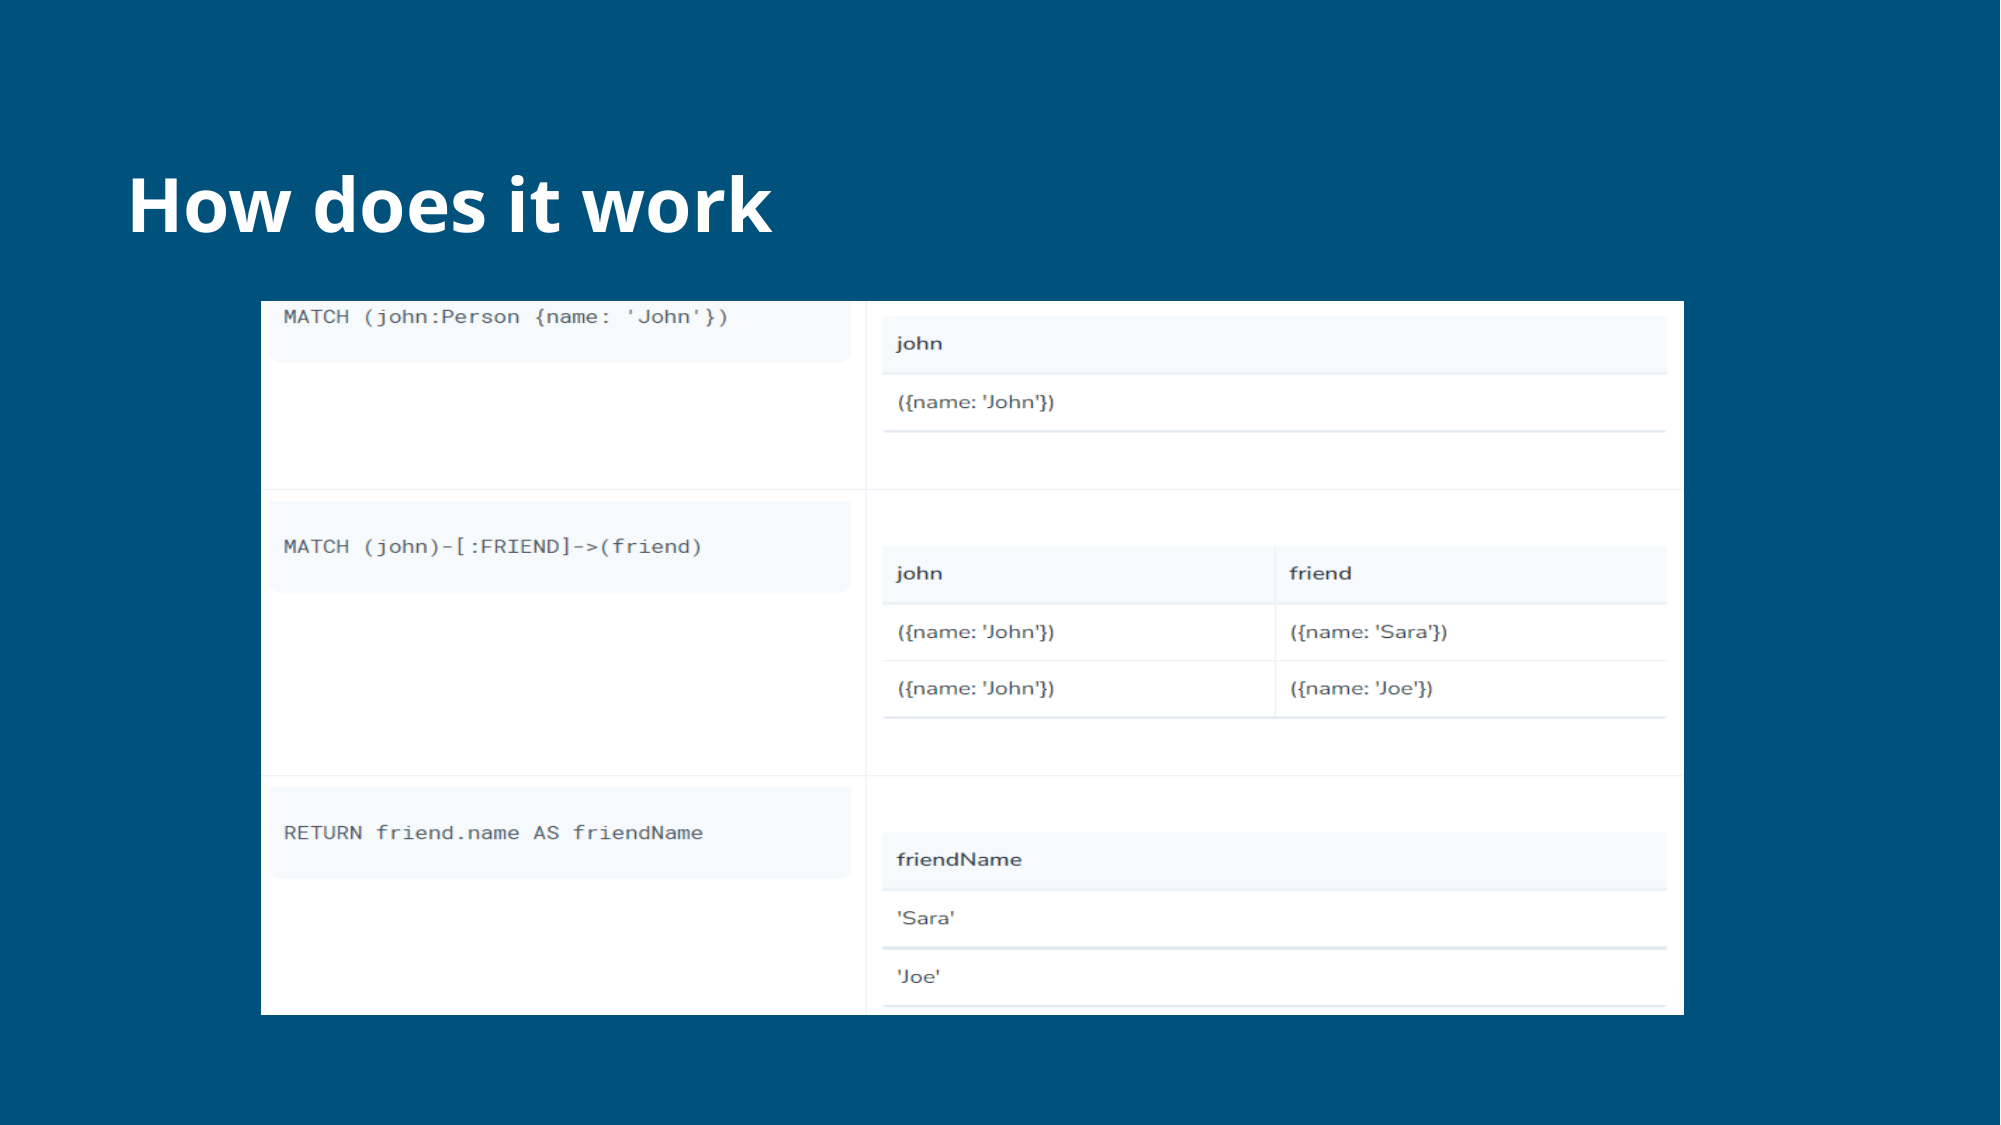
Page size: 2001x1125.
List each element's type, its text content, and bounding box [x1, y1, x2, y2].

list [261, 300, 1684, 1016]
title How does it work [111, 99, 1522, 317]
